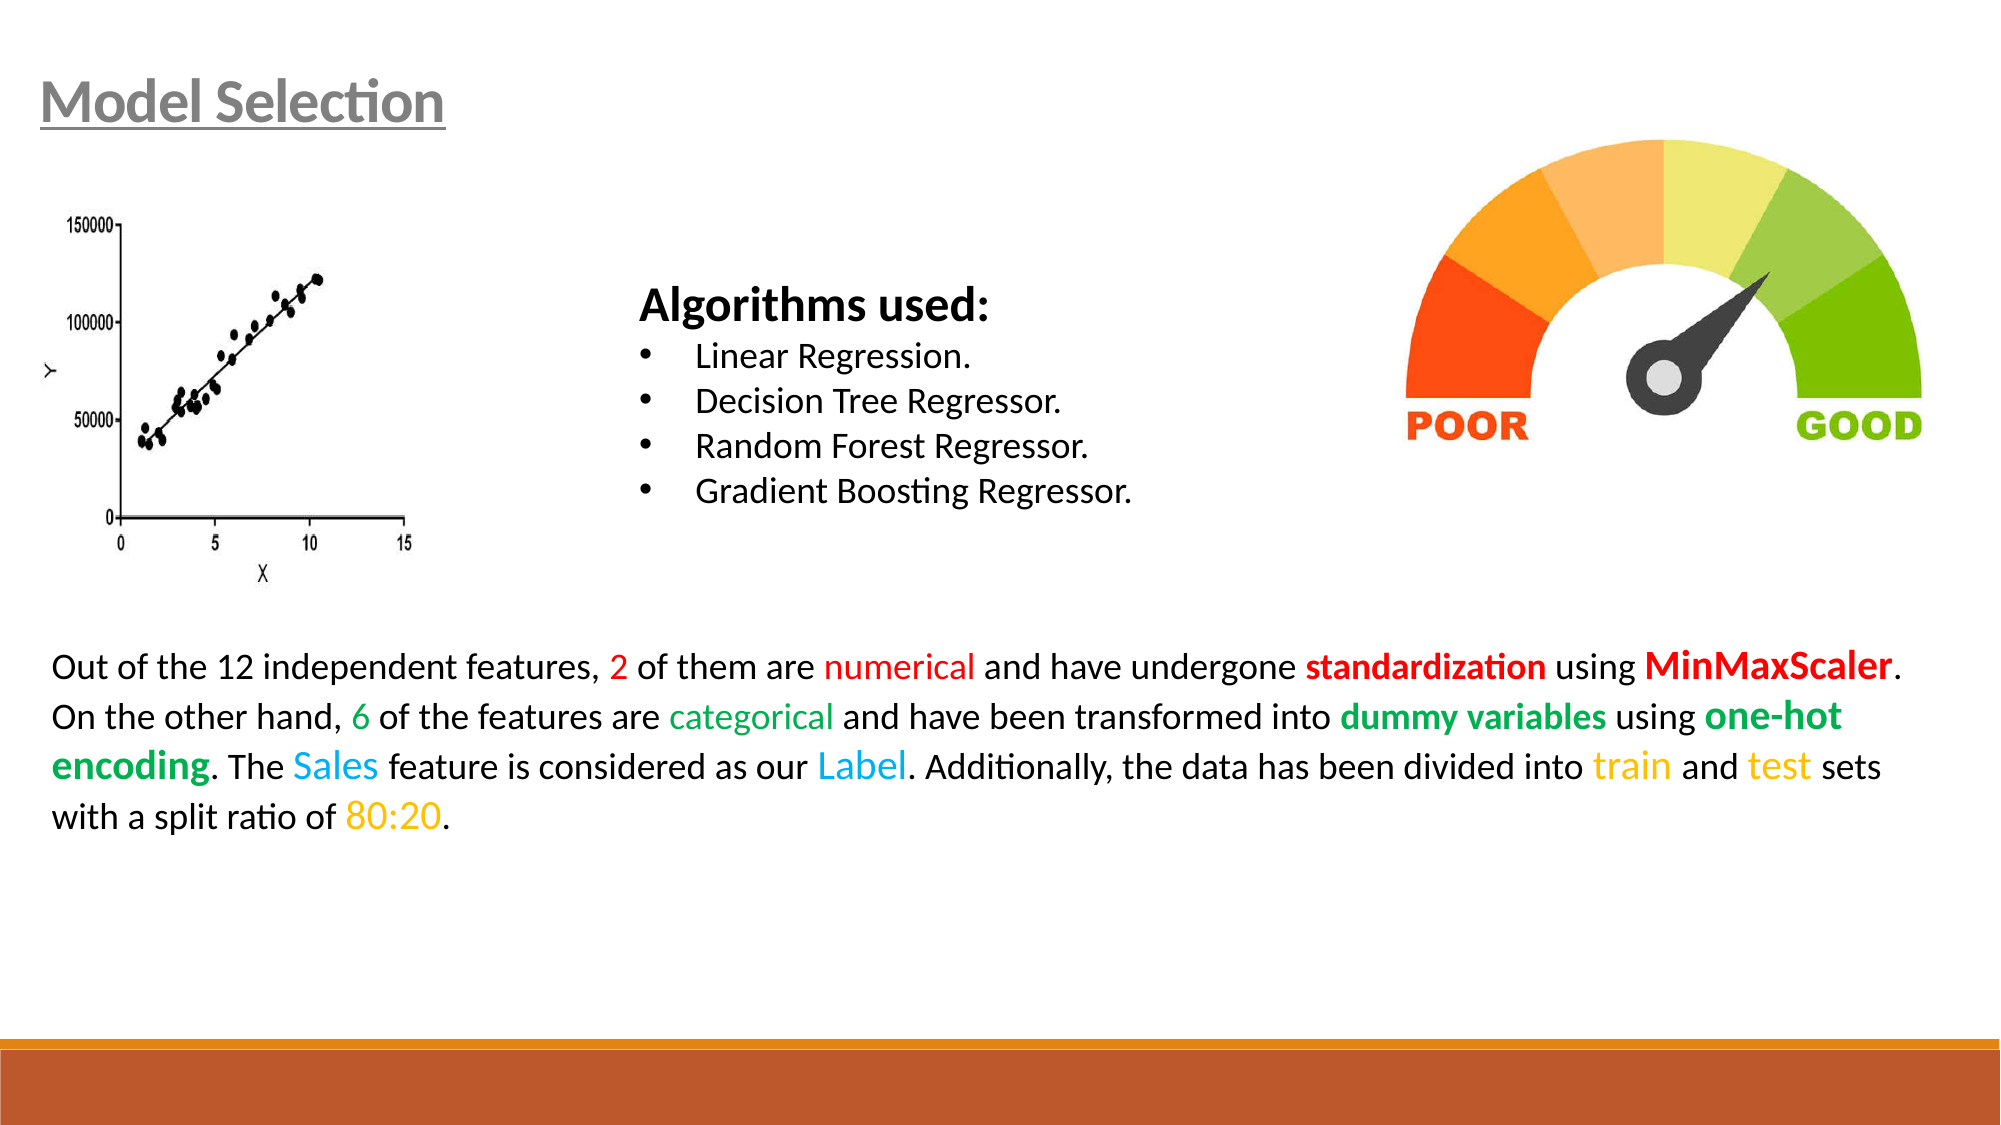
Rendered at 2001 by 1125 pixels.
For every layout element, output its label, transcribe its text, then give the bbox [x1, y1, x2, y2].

text_box Out of the 12 independent features, 2 of them are numerical and have undergone standardization using MinMaxScaler. On the other hand, 6 of the features are categorical and have been transformed into dummy variables using one-hot encoding. The Sales feature is considered as our Label. Additionally, the data has been divided into train and test sets with a split ratio of 80:20. [36, 630, 1966, 846]
text_box Model Selection [24, 64, 1966, 156]
picture [1361, 95, 1966, 459]
picture [36, 192, 426, 594]
text_box Algorithms used: Linear Regression. Decision Tree Regressor. Random Forest Regressor. Gradient Boosting Regressor. [624, 263, 1163, 519]
